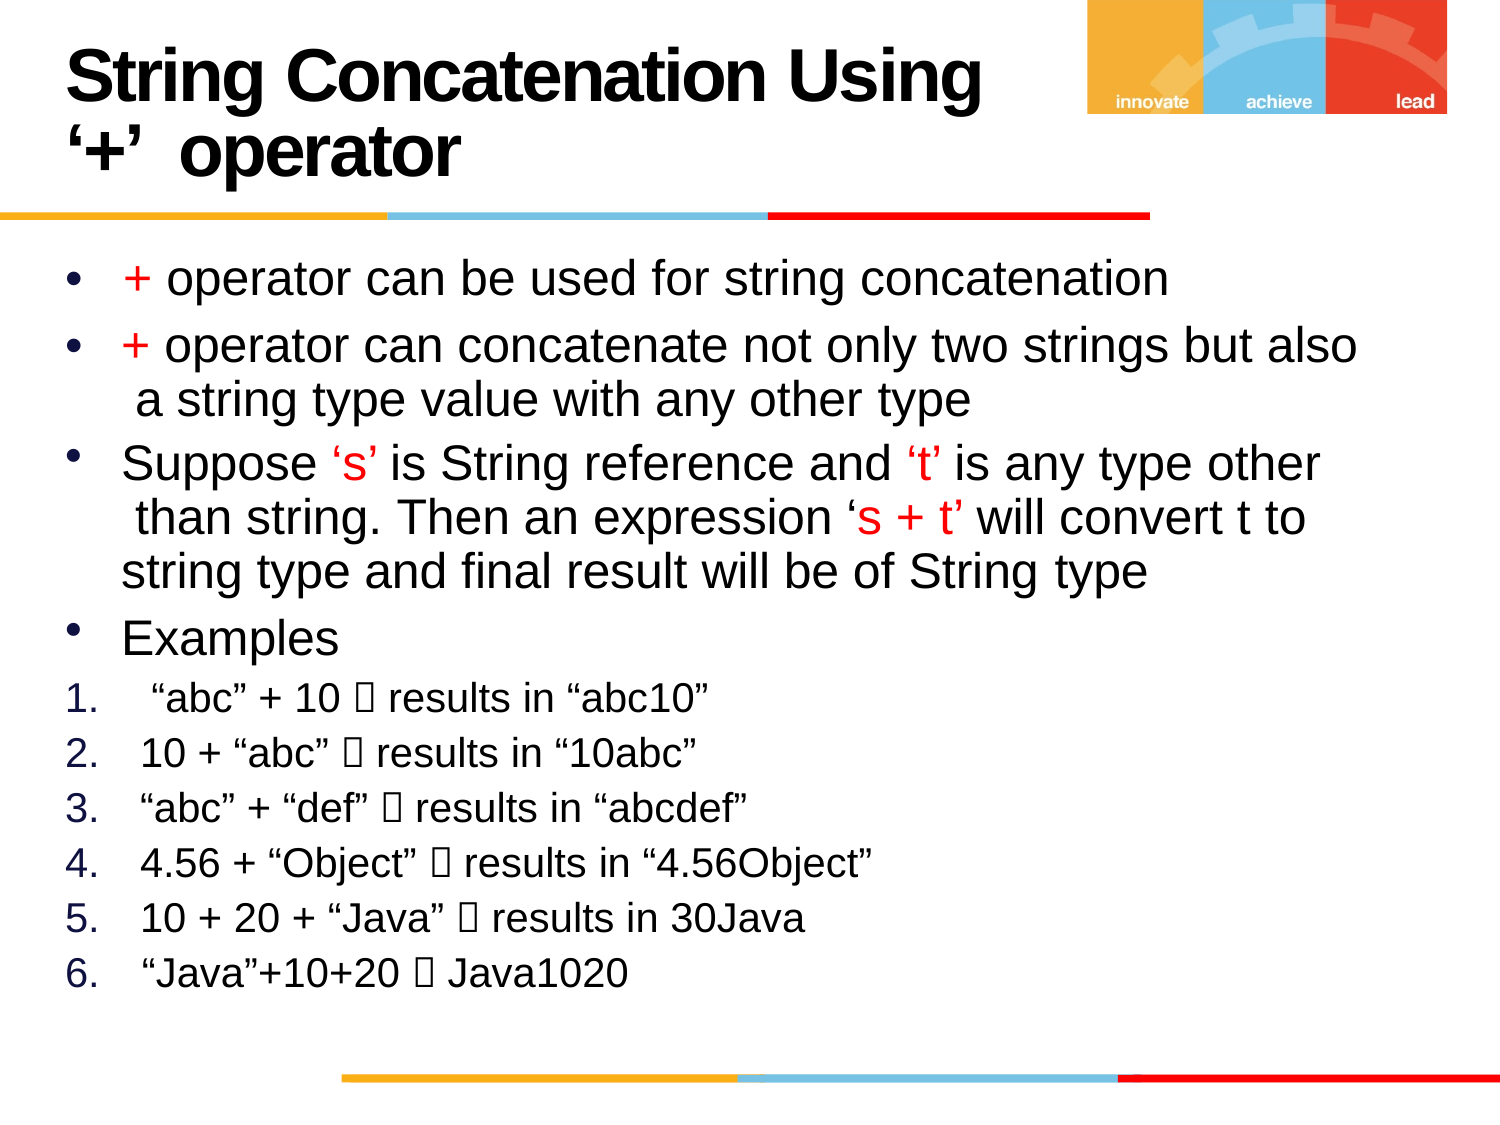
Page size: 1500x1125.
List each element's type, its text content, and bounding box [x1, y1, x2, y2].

picture [1087, 0, 1448, 114]
text_box • + operator can be used for string concatenation • + operator can concatenate not only two strings but also a string type value with any other type Suppose ‘s’ is String reference and ‘t’ is any type other than string. Then an expression ‘s + t’ will convert t to string type and final result will be of String type Examples “abc” + 10  results in “abc10” 10 + “abc”  results in “10abc” “abc” + “def”  results in “abcdef” 4.56 + “Object”  results in “4.56Object” 10 + 20 + “Java”  results in 30Java 6. “Java”+10+20  Java1020 [62, 237, 1365, 996]
title String Concatenation Using ‘+’ operator [62, 24, 1070, 230]
